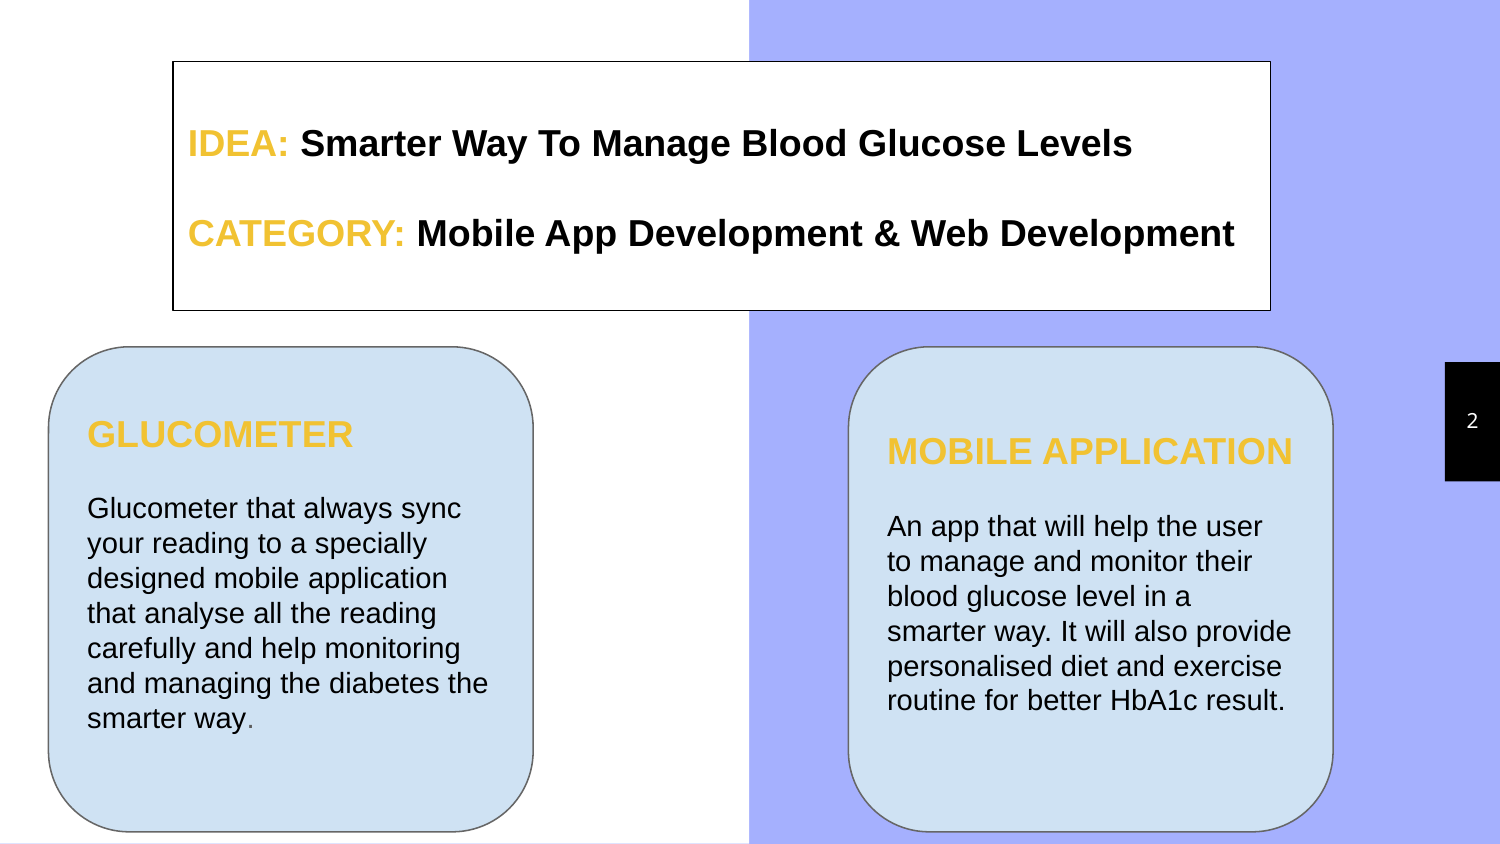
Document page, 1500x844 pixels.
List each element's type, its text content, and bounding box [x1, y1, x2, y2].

slide_number ‹#› [1444, 362, 1500, 482]
text_box GLUCOMETER Glucometer that always sync your reading to a specially designed mobile application that analyse all the reading carefully and help monitoring and managing the diabetes the smarter way. [48, 346, 534, 832]
text_box IDEA: Smarter Way To Manage Blood Glucose Levels CATEGORY: Mobile App Development & Web Development [172, 61, 1271, 311]
text_box MOBILE APPLICATION An app that will help the user to manage and monitor their blood glucose level in a smarter way. It will also provide personalised diet and exercise routine for better HbA1c result. [848, 346, 1334, 832]
